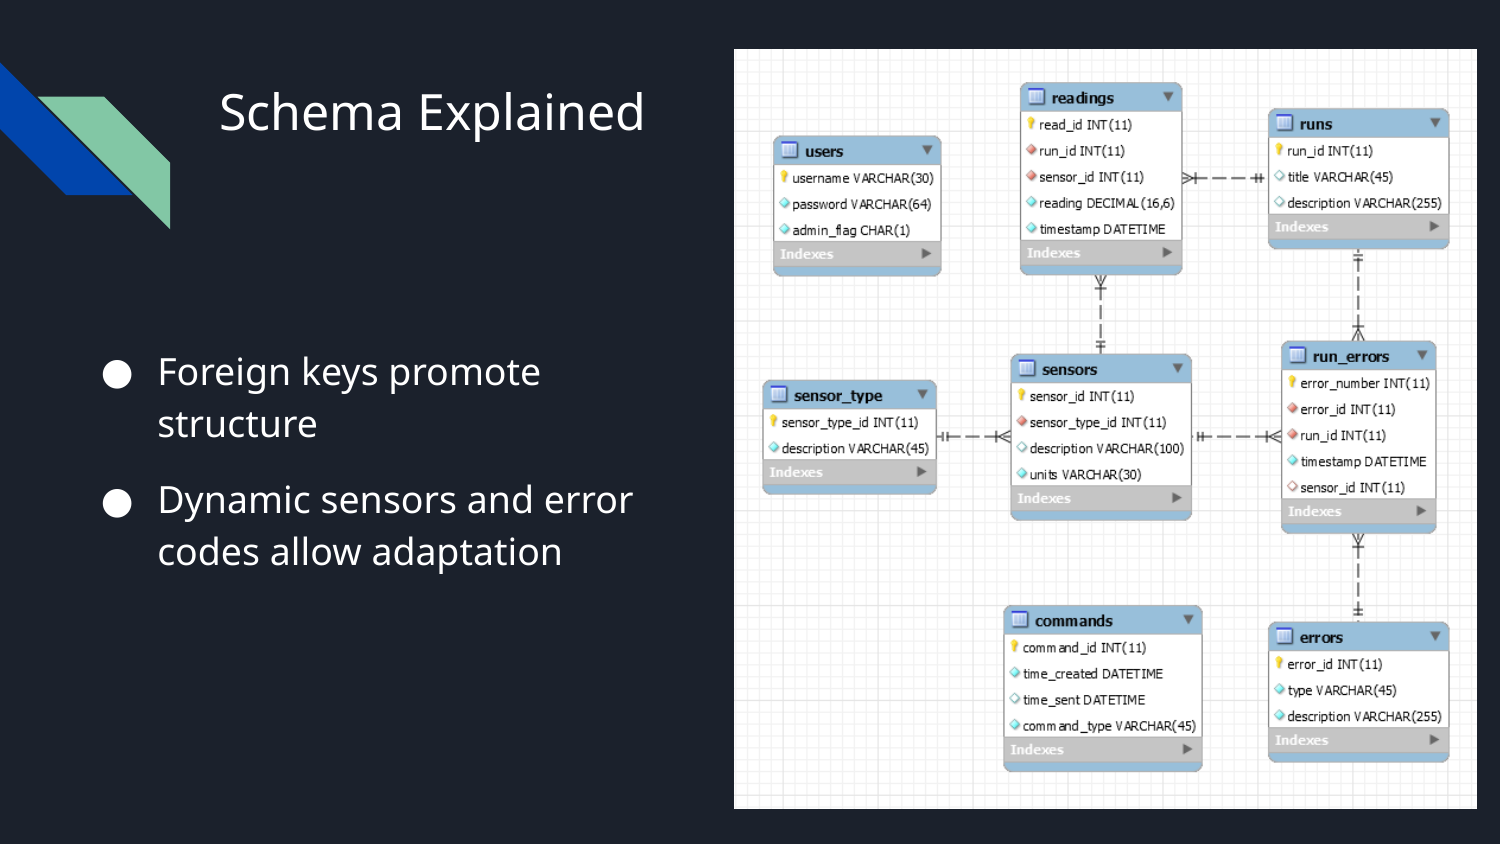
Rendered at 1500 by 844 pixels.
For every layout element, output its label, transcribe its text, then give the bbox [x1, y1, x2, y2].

picture [734, 48, 1477, 809]
list Foreign keys promote structure Dynamic sensors and error codes allow adaptation [67, 326, 688, 761]
title Schema Explained [204, 65, 729, 216]
